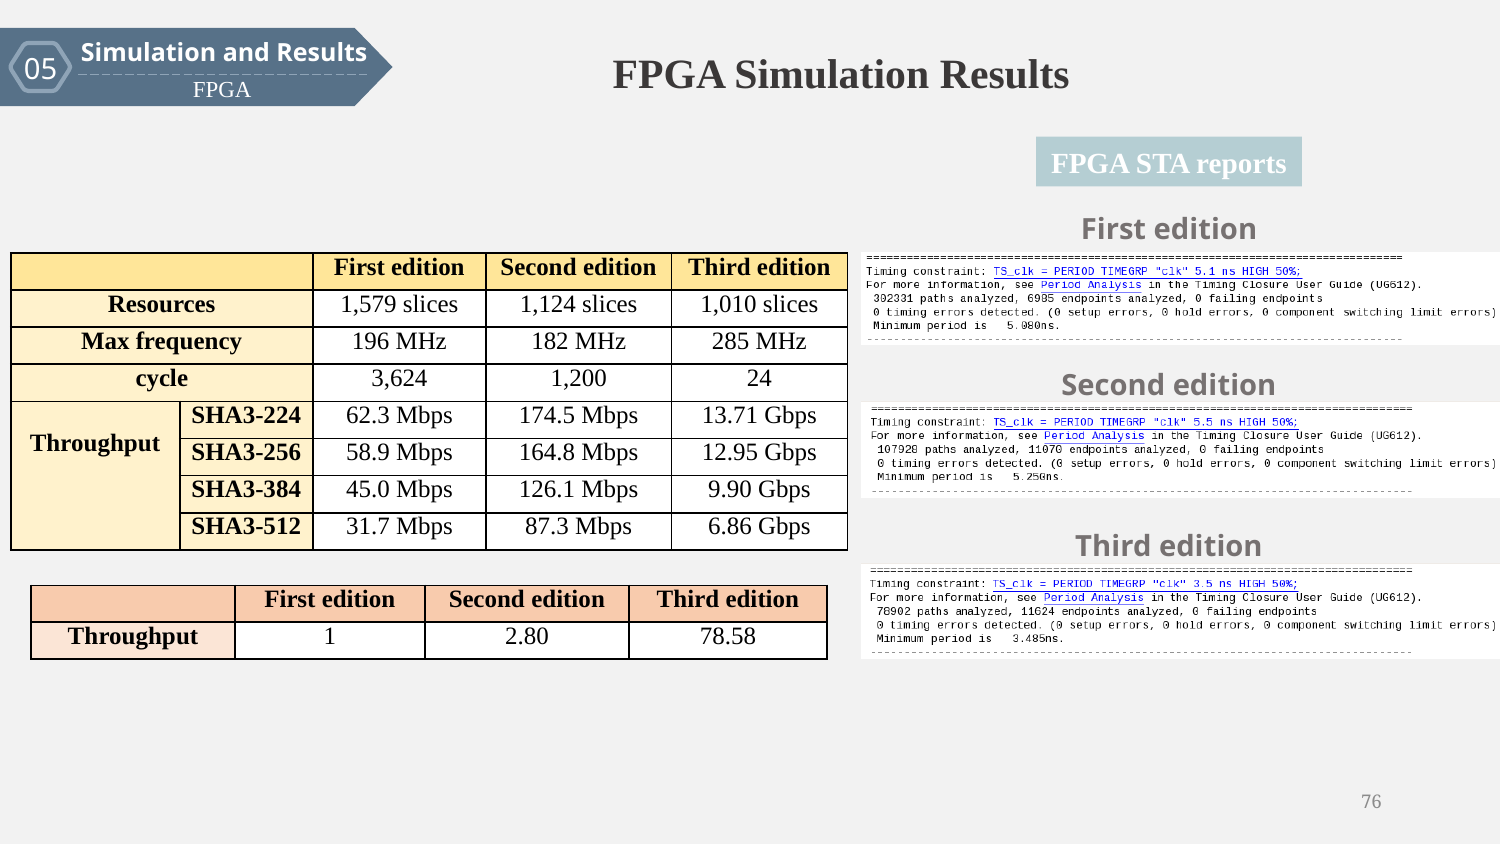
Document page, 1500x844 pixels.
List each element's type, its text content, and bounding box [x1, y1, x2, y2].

text_box Second edition [1046, 359, 1292, 401]
picture [861, 252, 1500, 345]
table_cell SHA3-256 [181, 439, 312, 475]
table_cell 1,579 slices [314, 291, 485, 326]
table_header First edition [236, 586, 424, 621]
table_cell cycle [12, 365, 312, 401]
table_header [12, 254, 312, 289]
table_cell 9.90 Gbps [672, 476, 847, 512]
table_cell 182 MHz [487, 328, 671, 363]
table_cell SHA3-512 [181, 514, 312, 549]
table_cell SHA3-384 [181, 476, 312, 512]
table_cell 1,124 slices [487, 291, 671, 326]
table_header First edition [314, 254, 485, 289]
table_cell 3,624 [314, 365, 485, 401]
text_box FPGA Simulation Results [597, 39, 1085, 105]
table_cell 1 [236, 623, 424, 658]
table_cell 6.86 Gbps [672, 514, 847, 549]
table_cell 62.3 Mbps [314, 402, 485, 438]
table_cell SHA3-224 [181, 402, 312, 438]
text_box Third edition [1060, 519, 1278, 563]
table_cell 285 MHz [672, 328, 847, 363]
picture [861, 563, 1500, 659]
picture [861, 401, 1500, 498]
table_cell 87.3 Mbps [487, 514, 671, 549]
table_cell 1,010 slices [672, 291, 847, 326]
table_cell 58.9 Mbps [314, 439, 485, 475]
table_cell 78.58 [630, 623, 826, 658]
table_cell Throughput [12, 402, 179, 549]
table_header Second edition [426, 586, 628, 621]
table_cell 1,200 [487, 365, 671, 401]
table_cell 174.5 Mbps [487, 402, 671, 438]
table_cell 126.1 Mbps [487, 476, 671, 512]
table_cell 31.7 Mbps [314, 514, 485, 549]
table_header Second edition [487, 254, 671, 289]
table_cell 196 MHz [314, 328, 485, 363]
table_cell 45.0 Mbps [314, 476, 485, 512]
table_cell 24 [672, 365, 847, 401]
table_header [32, 586, 234, 621]
table_cell 12.95 Gbps [672, 439, 847, 475]
text_box FPGA STA reports [1036, 136, 1302, 187]
table_cell Max frequency [12, 328, 312, 363]
table_cell Throughput [32, 623, 234, 658]
table_cell 2.80 [426, 623, 628, 658]
table_cell 13.71 Gbps [672, 402, 847, 438]
table_cell Resources [12, 291, 312, 326]
text_box 76 [1059, 782, 1397, 827]
text_box First edition [1065, 202, 1273, 252]
table_header Third edition [672, 254, 847, 289]
table_cell 164.8 Mbps [487, 439, 671, 475]
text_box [0, 28, 392, 110]
table_header Third edition [630, 586, 826, 621]
